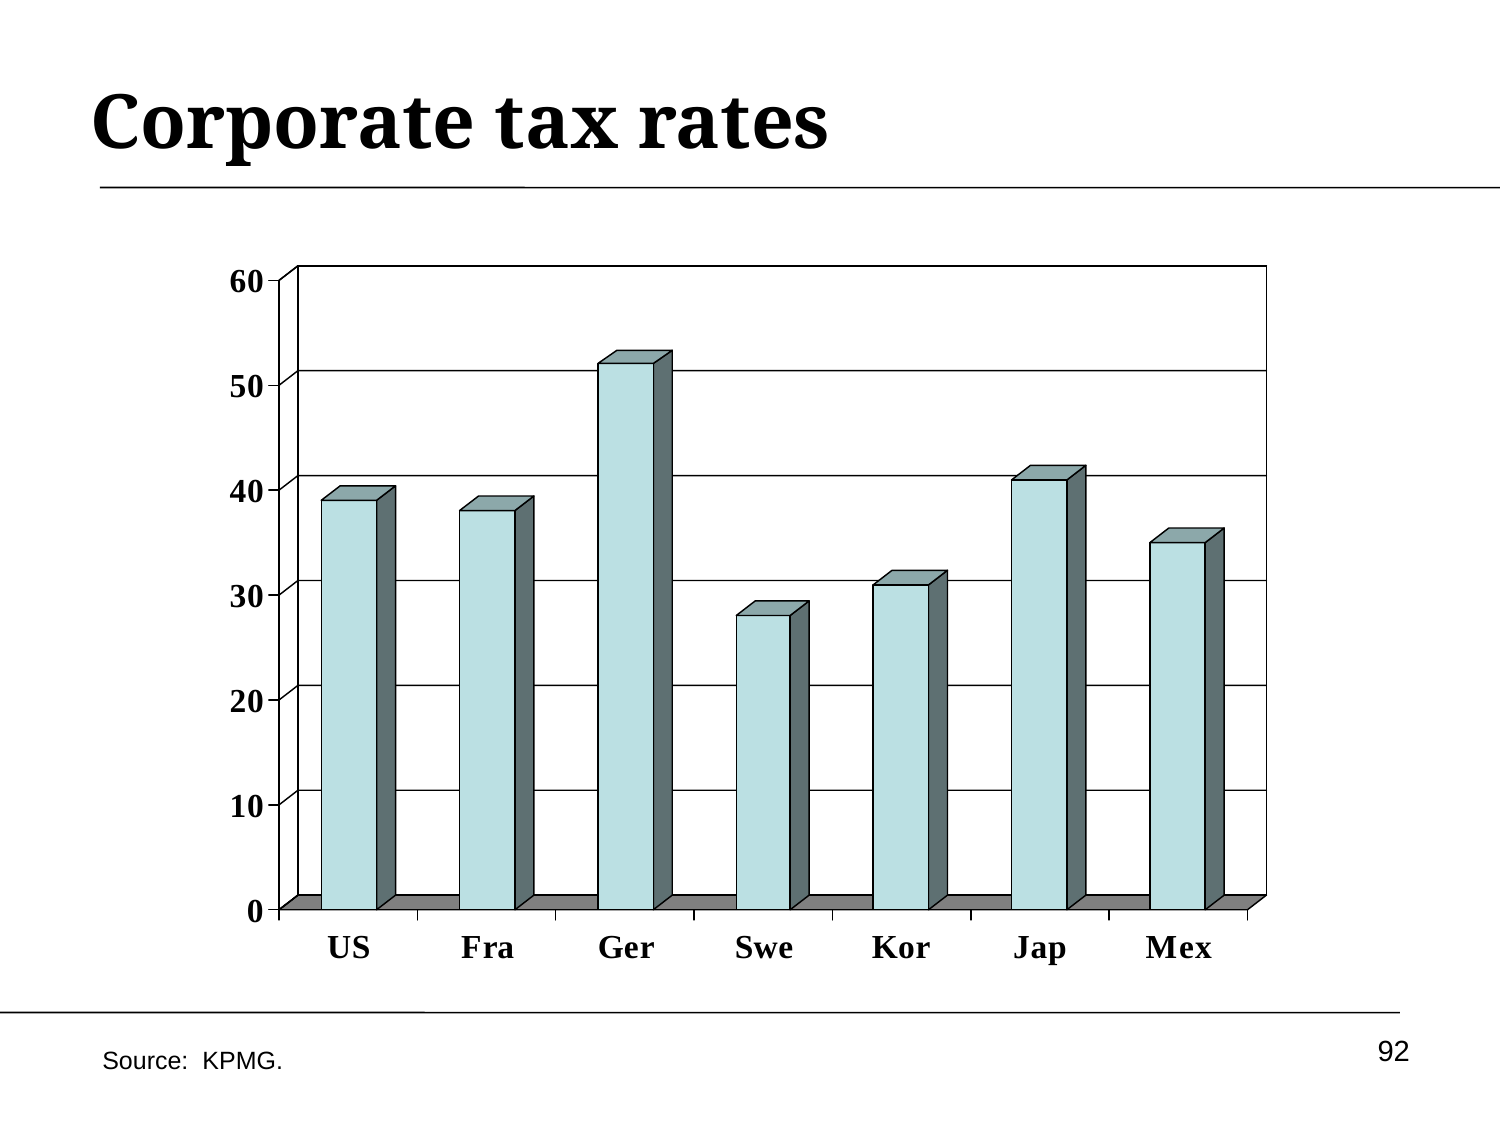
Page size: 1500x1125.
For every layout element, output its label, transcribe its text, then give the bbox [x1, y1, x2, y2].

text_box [162, 224, 1328, 1002]
text_box Source: KPMG. [87, 1037, 1113, 1083]
title Corporate tax rates [75, 50, 1425, 188]
slide_number 92 [1074, 1024, 1426, 1103]
